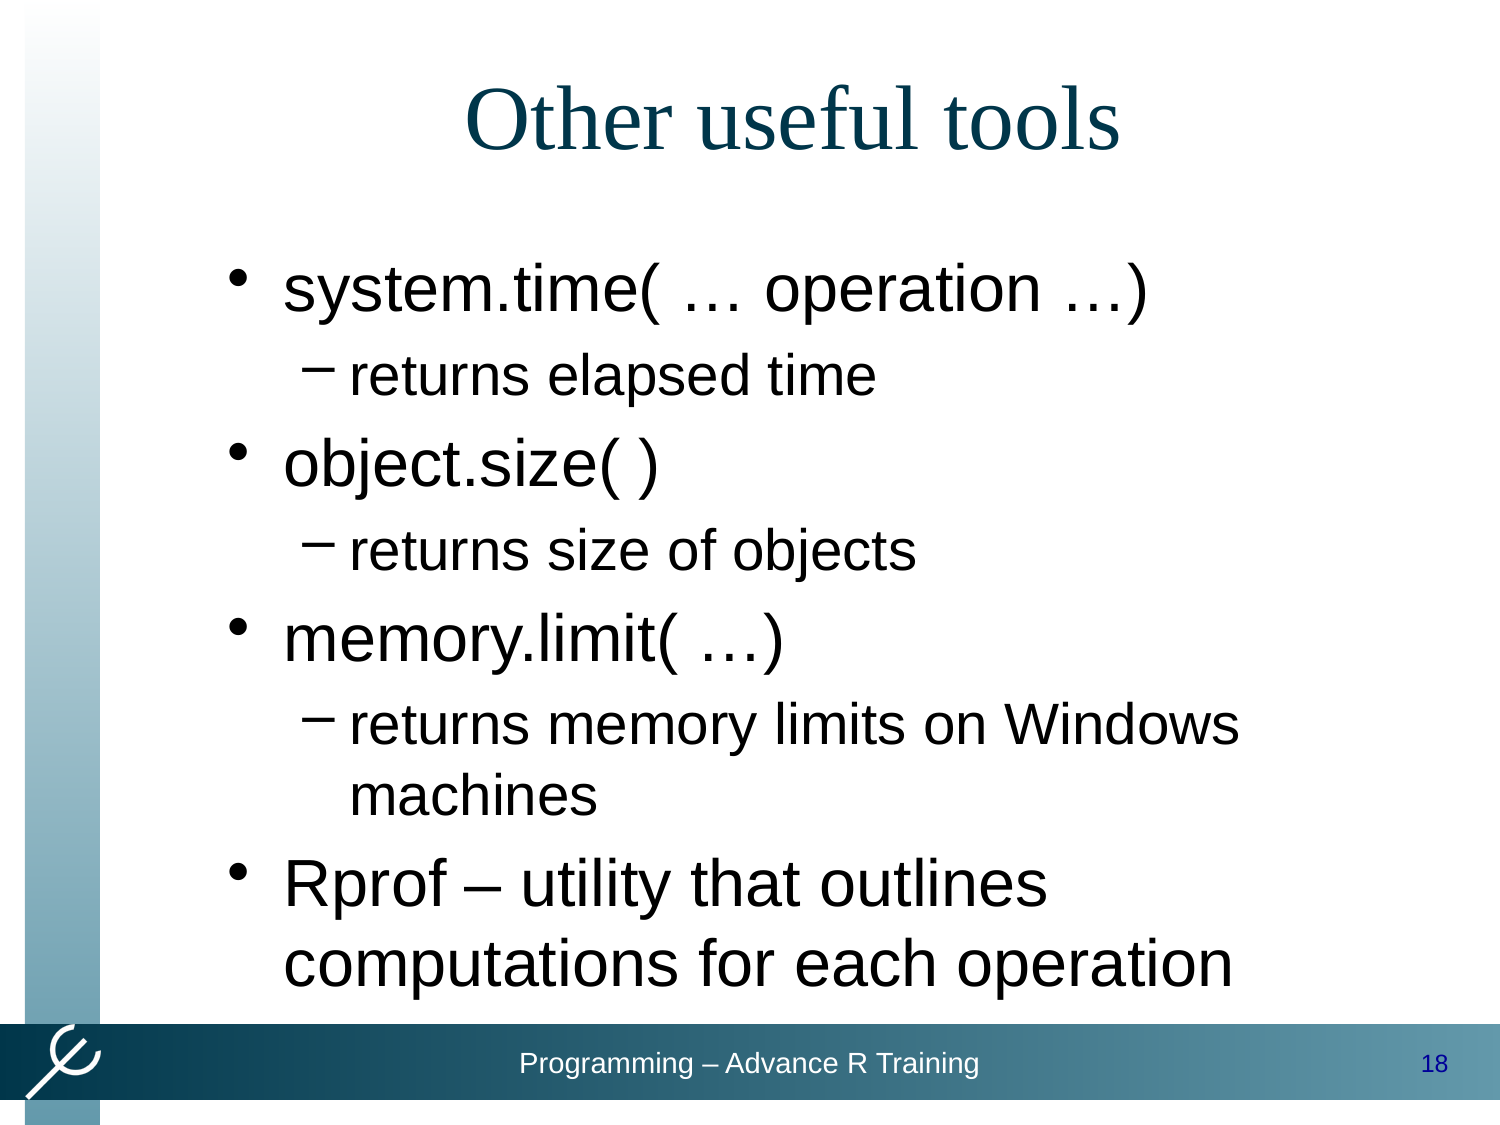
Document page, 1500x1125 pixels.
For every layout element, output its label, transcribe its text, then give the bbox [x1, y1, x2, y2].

picture [27, 1024, 101, 1100]
title Other useful tools [150, 50, 1438, 175]
list system.time( … operation …) returns elapsed time object.size( ) returns size of objects memory.limit( …) returns memory limits on Windows machines Rprof – utility that outlines computations for each operation [212, 237, 1325, 950]
